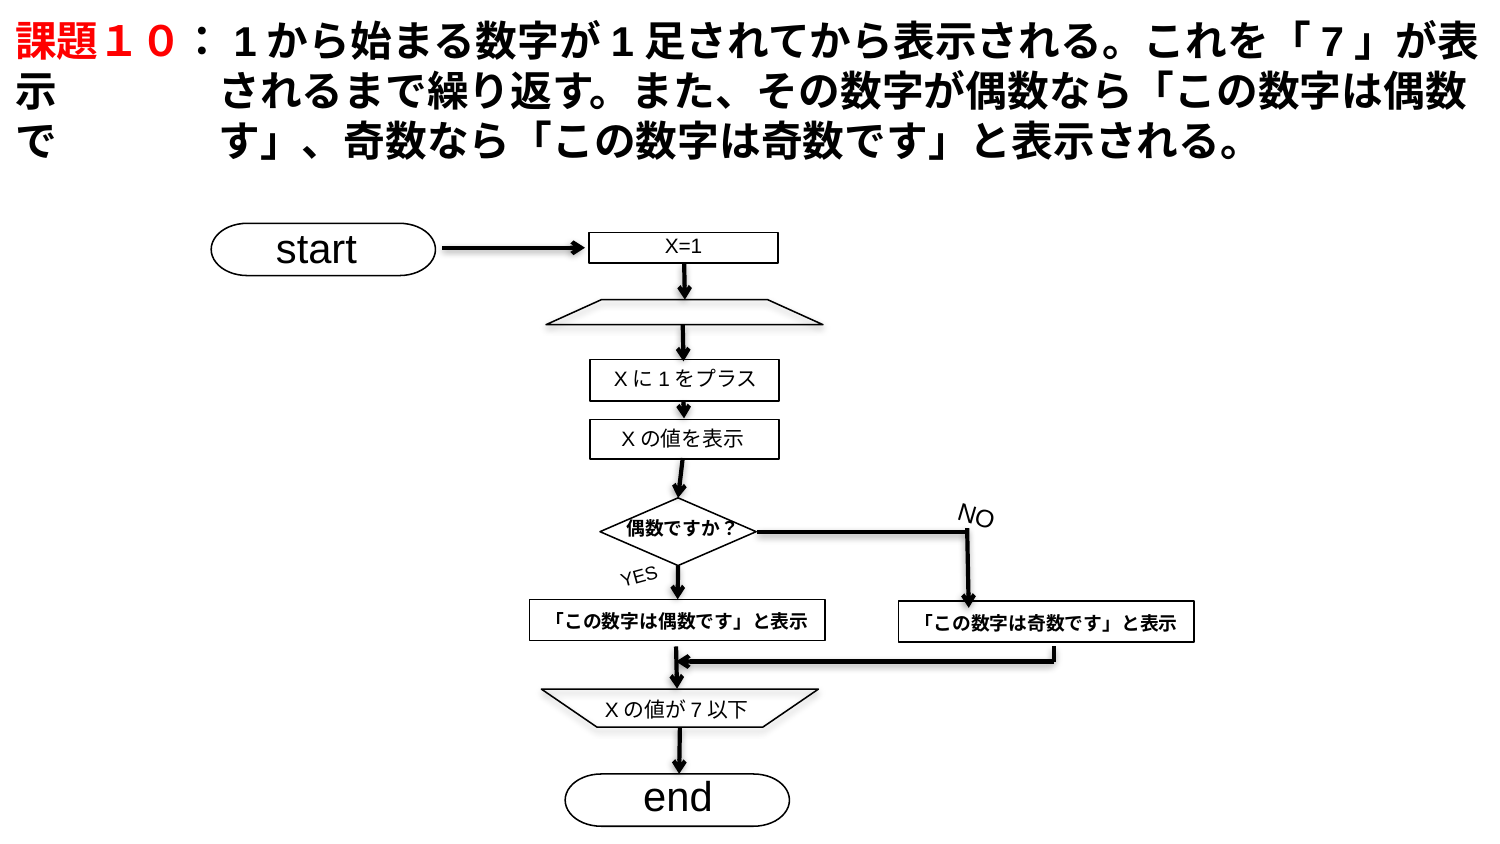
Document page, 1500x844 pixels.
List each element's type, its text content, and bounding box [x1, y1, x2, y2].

text_box [565, 773, 628, 827]
text_box [717, 232, 778, 263]
text_box start [261, 214, 373, 280]
text_box [529, 599, 825, 641]
text_box [898, 600, 1194, 643]
text_box 偶数ですか？ [611, 509, 757, 547]
text_box [635, 547, 721, 565]
text_box [540, 688, 668, 723]
text_box [728, 773, 790, 827]
text_box NO [938, 484, 1016, 546]
text_box Xに1をプラス [591, 358, 780, 399]
text_box YES [601, 553, 672, 599]
text_box [589, 232, 649, 263]
text_box 課題１０：1から始まる数字が1足されてから表示される。これを「7」が表示 されるまで繰り返す。また、その数字が偶数なら「この数字は偶数で す」、奇数なら「この数字は奇数です」と表示される。 [0, 0, 1500, 180]
text_box [683, 688, 820, 728]
text_box [652, 500, 704, 509]
text_box [211, 223, 261, 276]
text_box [677, 458, 684, 498]
text_box 「この数字は偶数です」と表示 [530, 602, 824, 640]
text_box [373, 223, 436, 276]
text_box [600, 526, 611, 537]
text_box end [628, 762, 728, 828]
text_box 「この数字は奇数です」と表示 [899, 604, 1193, 642]
text_box [545, 298, 824, 326]
text_box Xの値を表示 [561, 418, 805, 459]
text_box X=1 [649, 225, 717, 266]
text_box Xの値が7以下 [589, 689, 764, 729]
